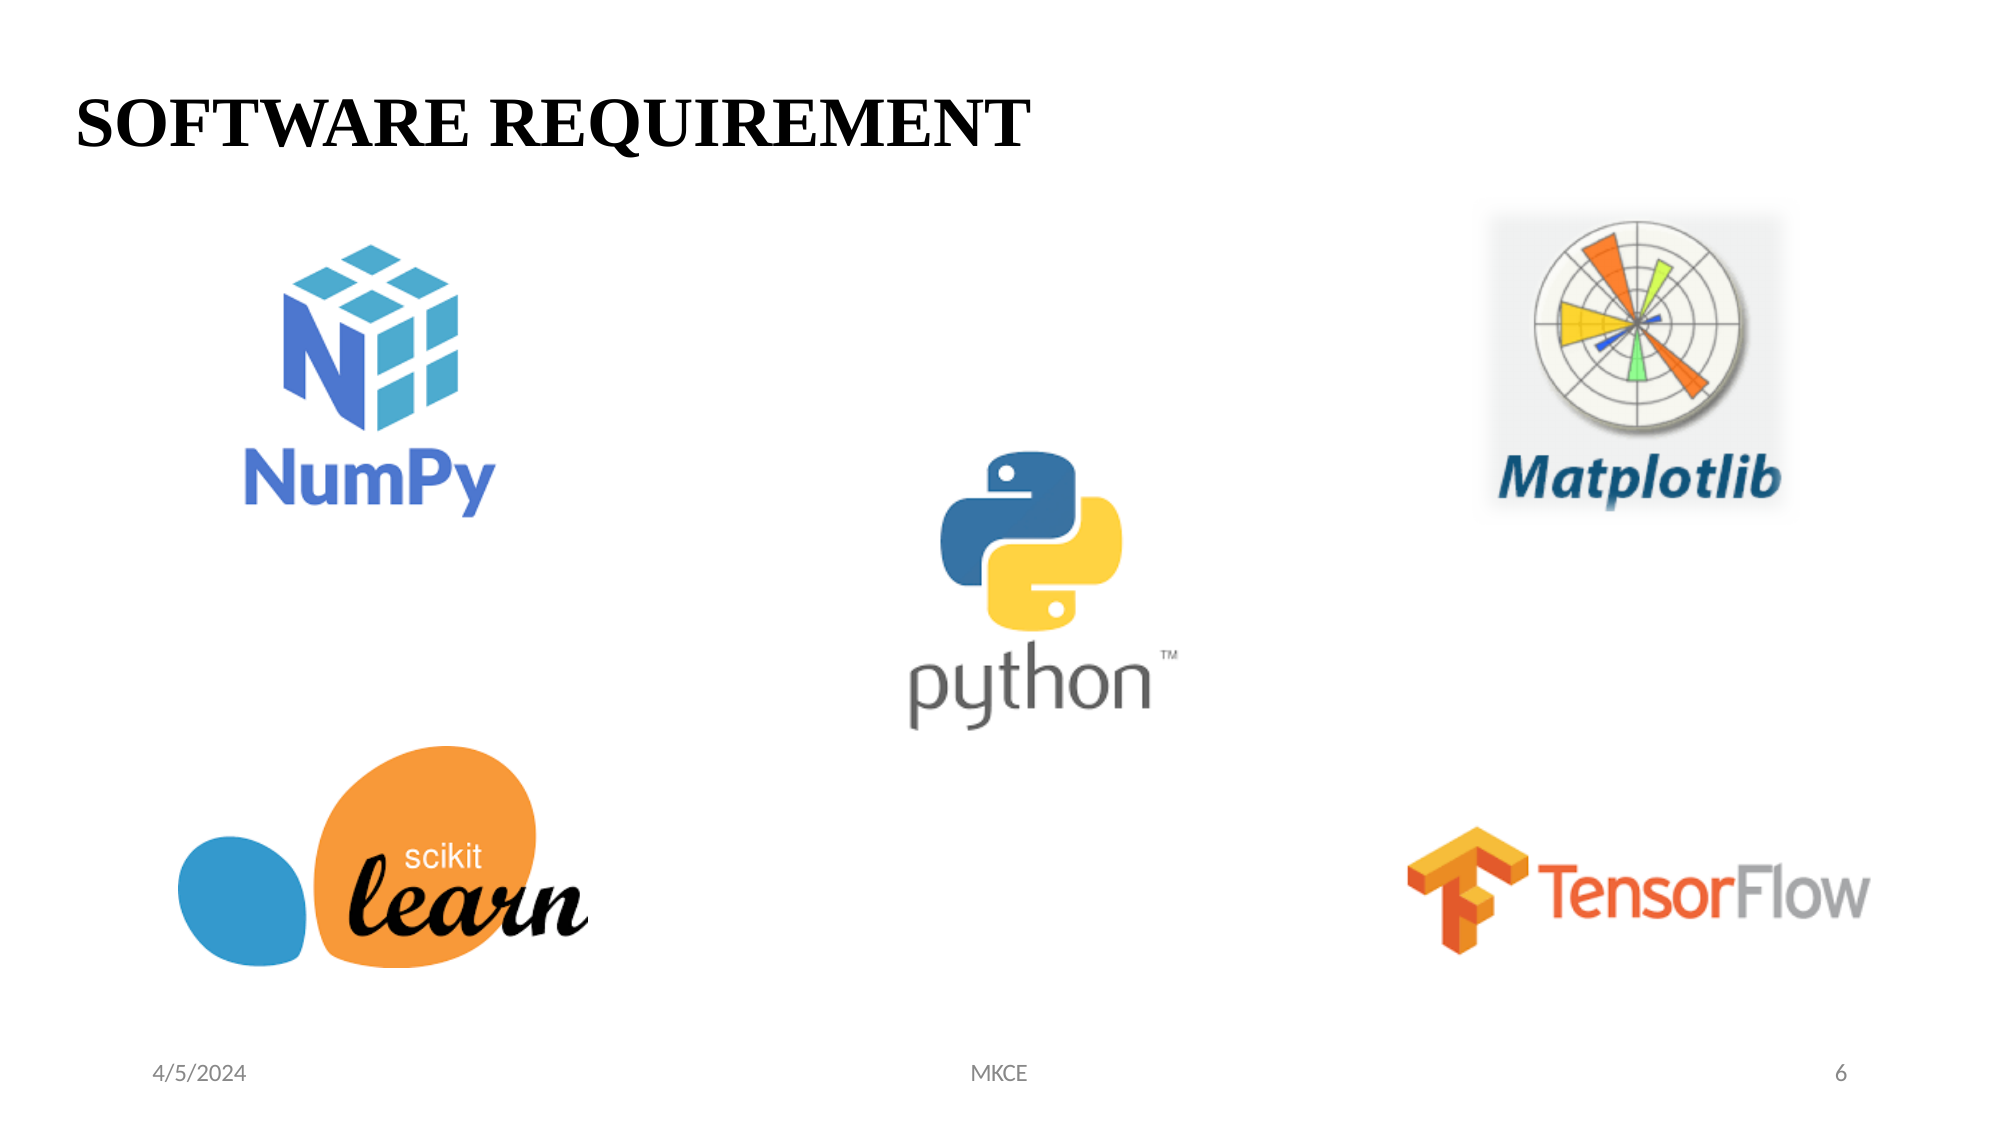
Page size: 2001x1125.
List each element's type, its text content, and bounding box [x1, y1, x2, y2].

picture [774, 448, 1288, 737]
title SOFTWARE REQUIREMENT [75, 76, 1160, 162]
picture [1384, 763, 1895, 1019]
picture [1471, 196, 1801, 527]
slide_number MKCE [968, 1060, 1032, 1090]
picture [208, 220, 533, 545]
footer 4/5/2024 [150, 1060, 264, 1090]
picture [178, 746, 588, 968]
slide_number 6 [1828, 1060, 1856, 1090]
